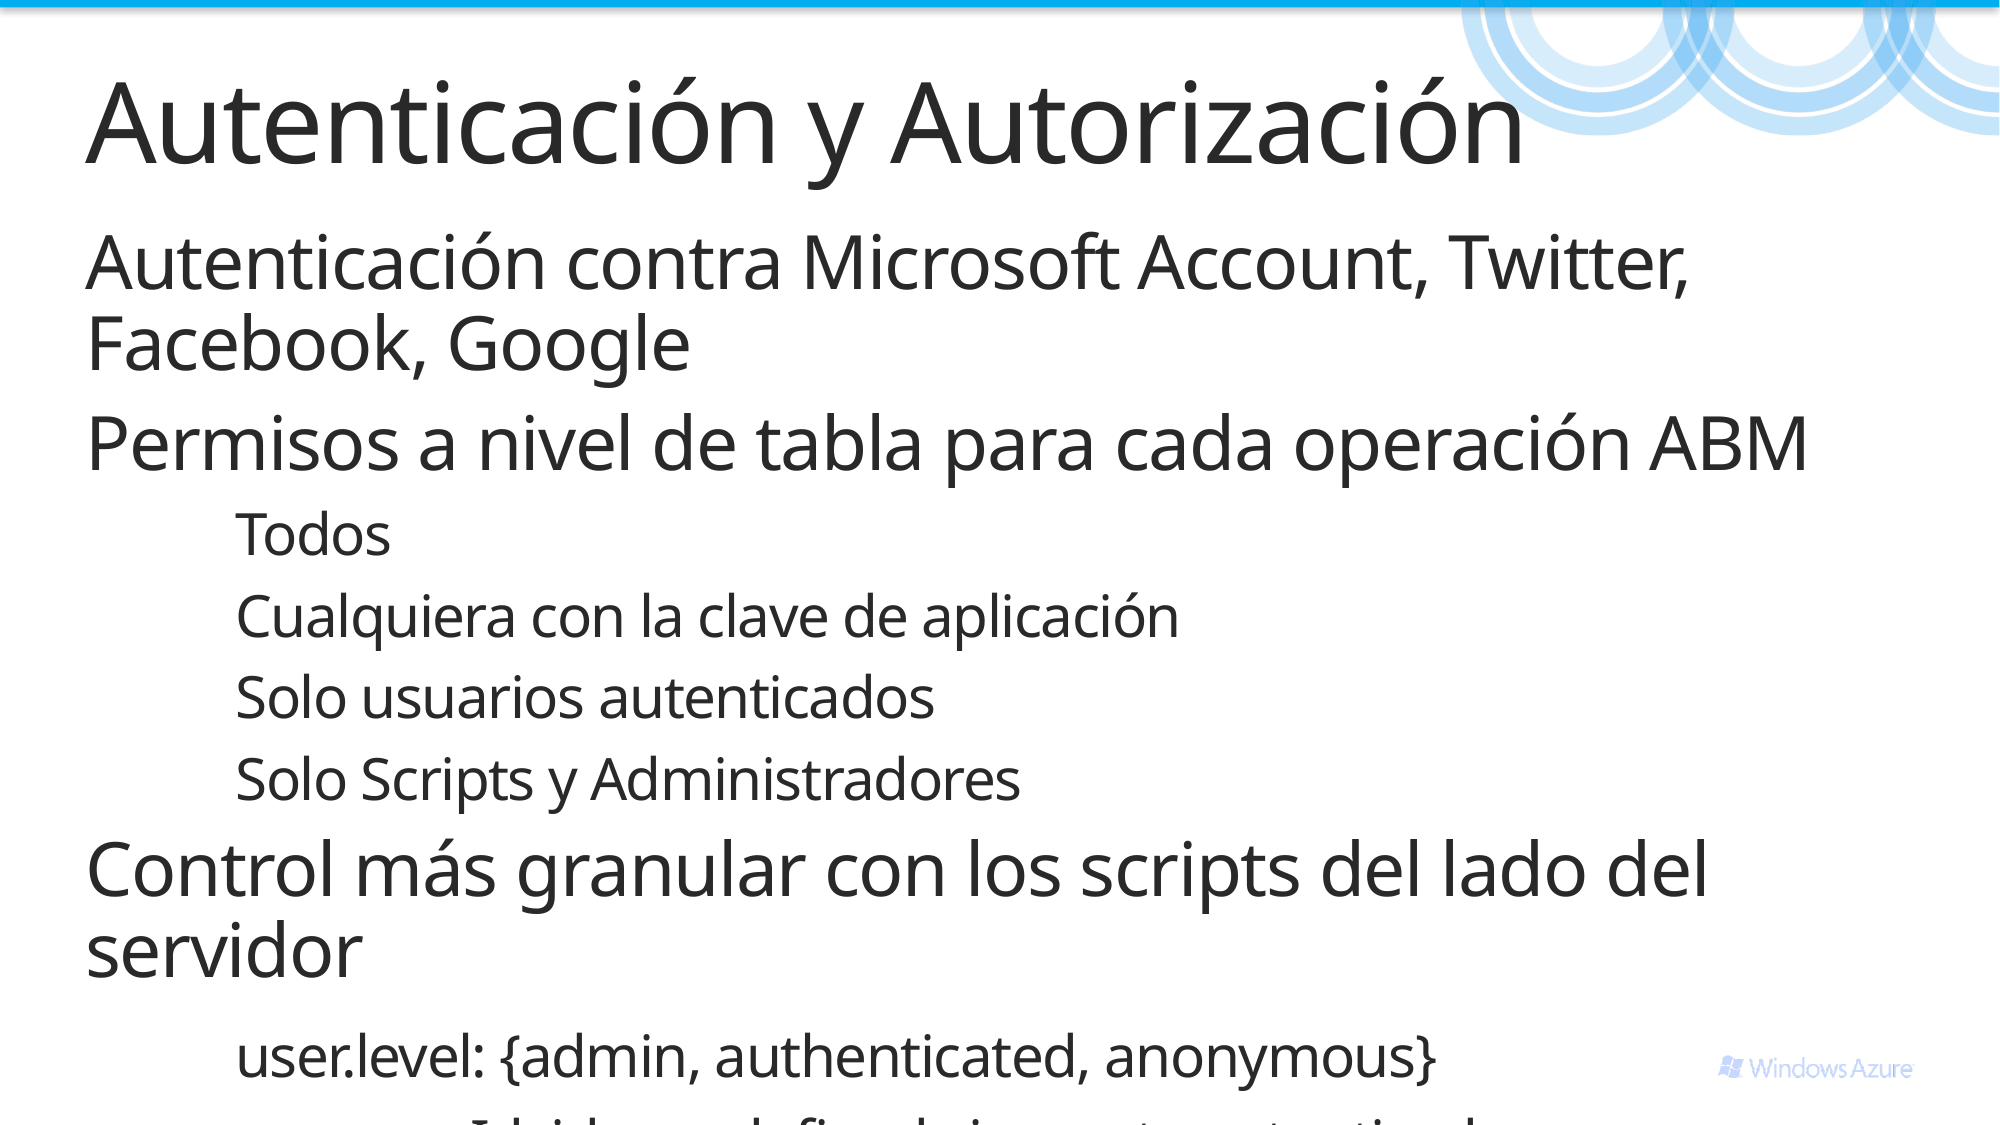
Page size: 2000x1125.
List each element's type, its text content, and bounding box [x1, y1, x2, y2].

picture [1462, 0, 2000, 136]
list Autenticación contra Microsoft Account, Twitter, Facebook, Google Permisos a nivel de tabla para cada operación ABM Todos Cualquiera con la clave de aplicación Solo usuarios autenticados Solo Scripts y Administradores Control más granular con los scripts del lado del servidor user.level: {admin, authenticated, anonymous} user.userId: id o undefined si no esta autenticado [85, 224, 1914, 1125]
title Autenticación y Autorización [85, 66, 1914, 191]
